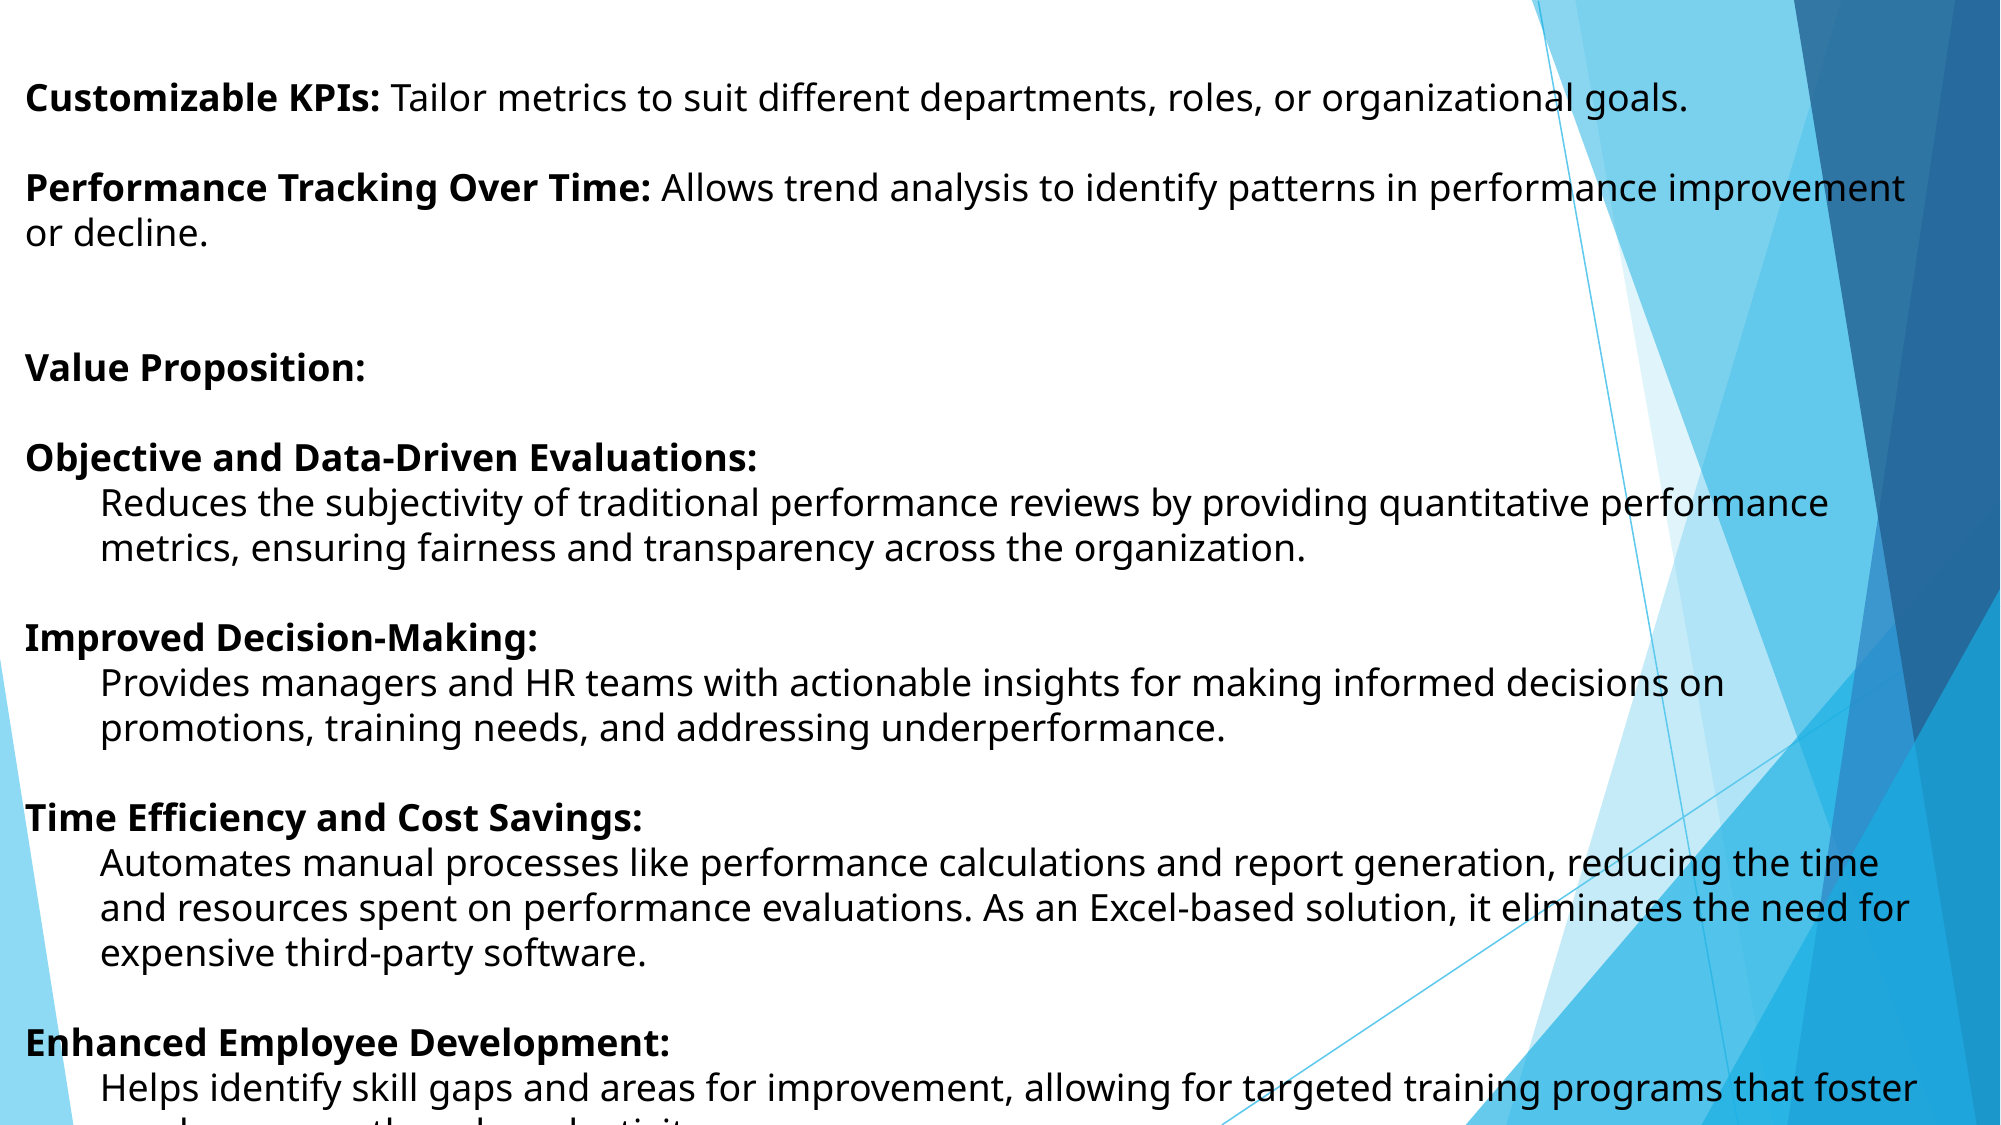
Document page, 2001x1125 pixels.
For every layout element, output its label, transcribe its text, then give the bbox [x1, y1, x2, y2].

list Customizable KPIs: Tailor metrics to suit different departments, roles, or organizational goals. Performance Tracking Over Time: Allows trend analysis to identify patterns in performance improvement or decline. Value Proposition: Objective and Data-Driven Evaluations: Reduces the subjectivity of traditional performance reviews by providing quantitative performance metrics, ensuring fairness and transparency across the organization. Improved Decision-Making: Provides managers and HR teams with actionable insights for making informed decisions on promotions, training needs, and addressing underperformance. Time Efficiency and Cost Savings: Automates manual processes like performance calculations and report generation, reducing the time and resources spent on performance evaluations. As an Excel-based solution, it eliminates the need for expensive third-party software. Enhanced Employee Development: Helps identify skill gaps and areas for improvement, allowing for targeted training programs that foster employee growth and productivity. [24, 74, 1950, 1120]
